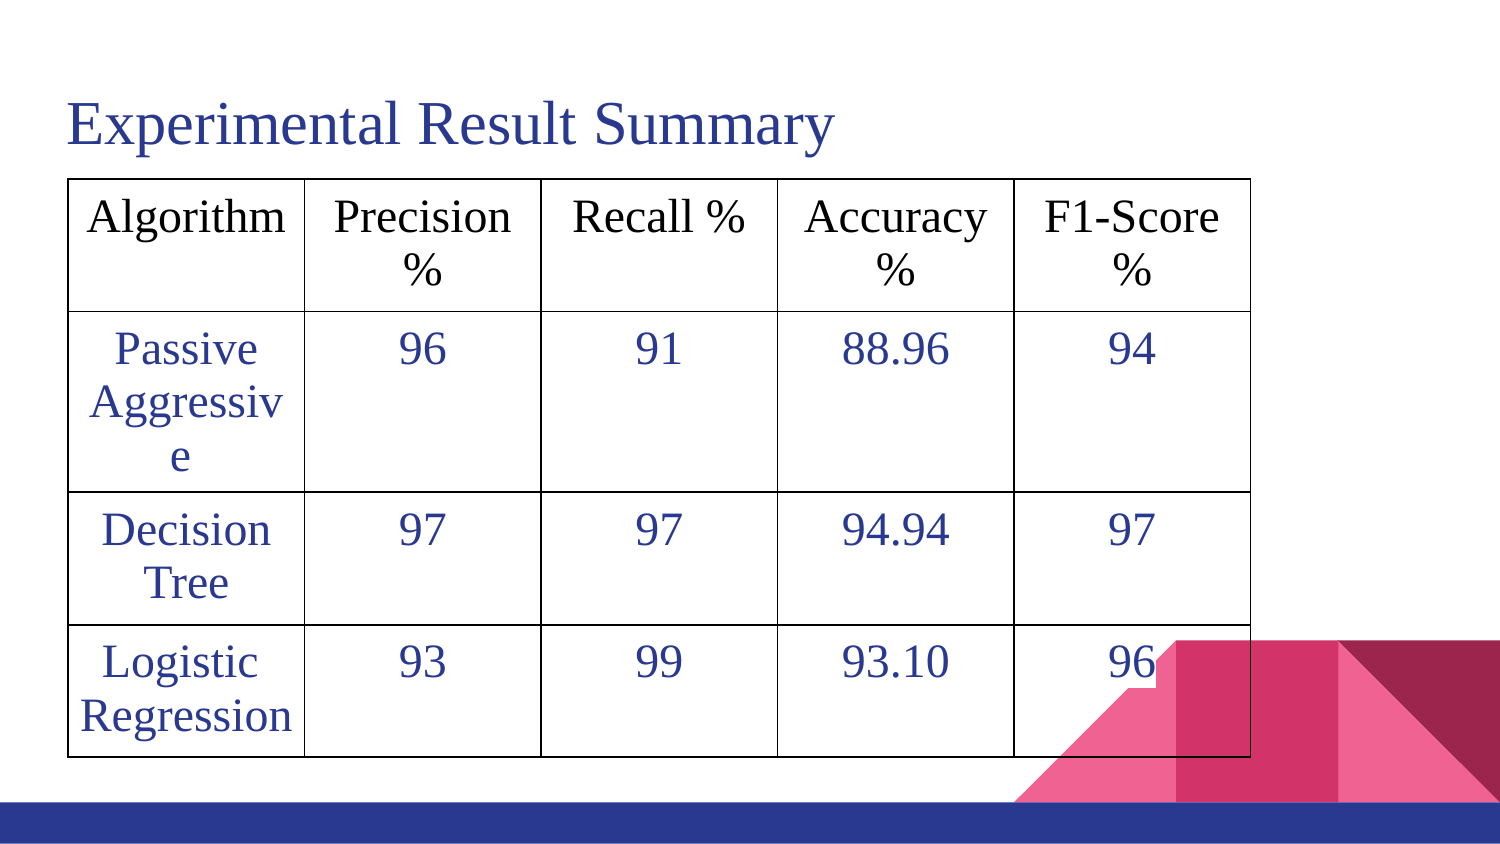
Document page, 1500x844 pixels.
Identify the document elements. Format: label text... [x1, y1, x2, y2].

table_header Recall % [542, 180, 777, 311]
table_cell 96 [1015, 626, 1250, 756]
table_cell 93.10 [778, 626, 1013, 756]
table_cell 91 [542, 312, 777, 491]
table_cell 93 [305, 626, 540, 756]
table_cell Logistic Regression [69, 626, 304, 756]
table_cell 94.94 [778, 493, 1013, 624]
title Experimental Result Summary [51, 67, 1449, 167]
table_header Precision % [305, 180, 540, 311]
table_header F1-Score % [1015, 180, 1250, 311]
table_cell 96 [305, 312, 540, 491]
table_cell 88.96 [778, 312, 1013, 491]
table_cell 94 [1015, 312, 1250, 491]
table_header Accuracy % [778, 180, 1013, 311]
table_cell 97 [542, 493, 777, 624]
table_cell 97 [1015, 493, 1250, 624]
table_cell 97 [305, 493, 540, 624]
table_cell 99 [542, 626, 777, 756]
table_cell Passive Aggressive [69, 312, 304, 491]
table_header Algorithm [69, 180, 304, 311]
table_cell Decision Tree [69, 493, 304, 624]
